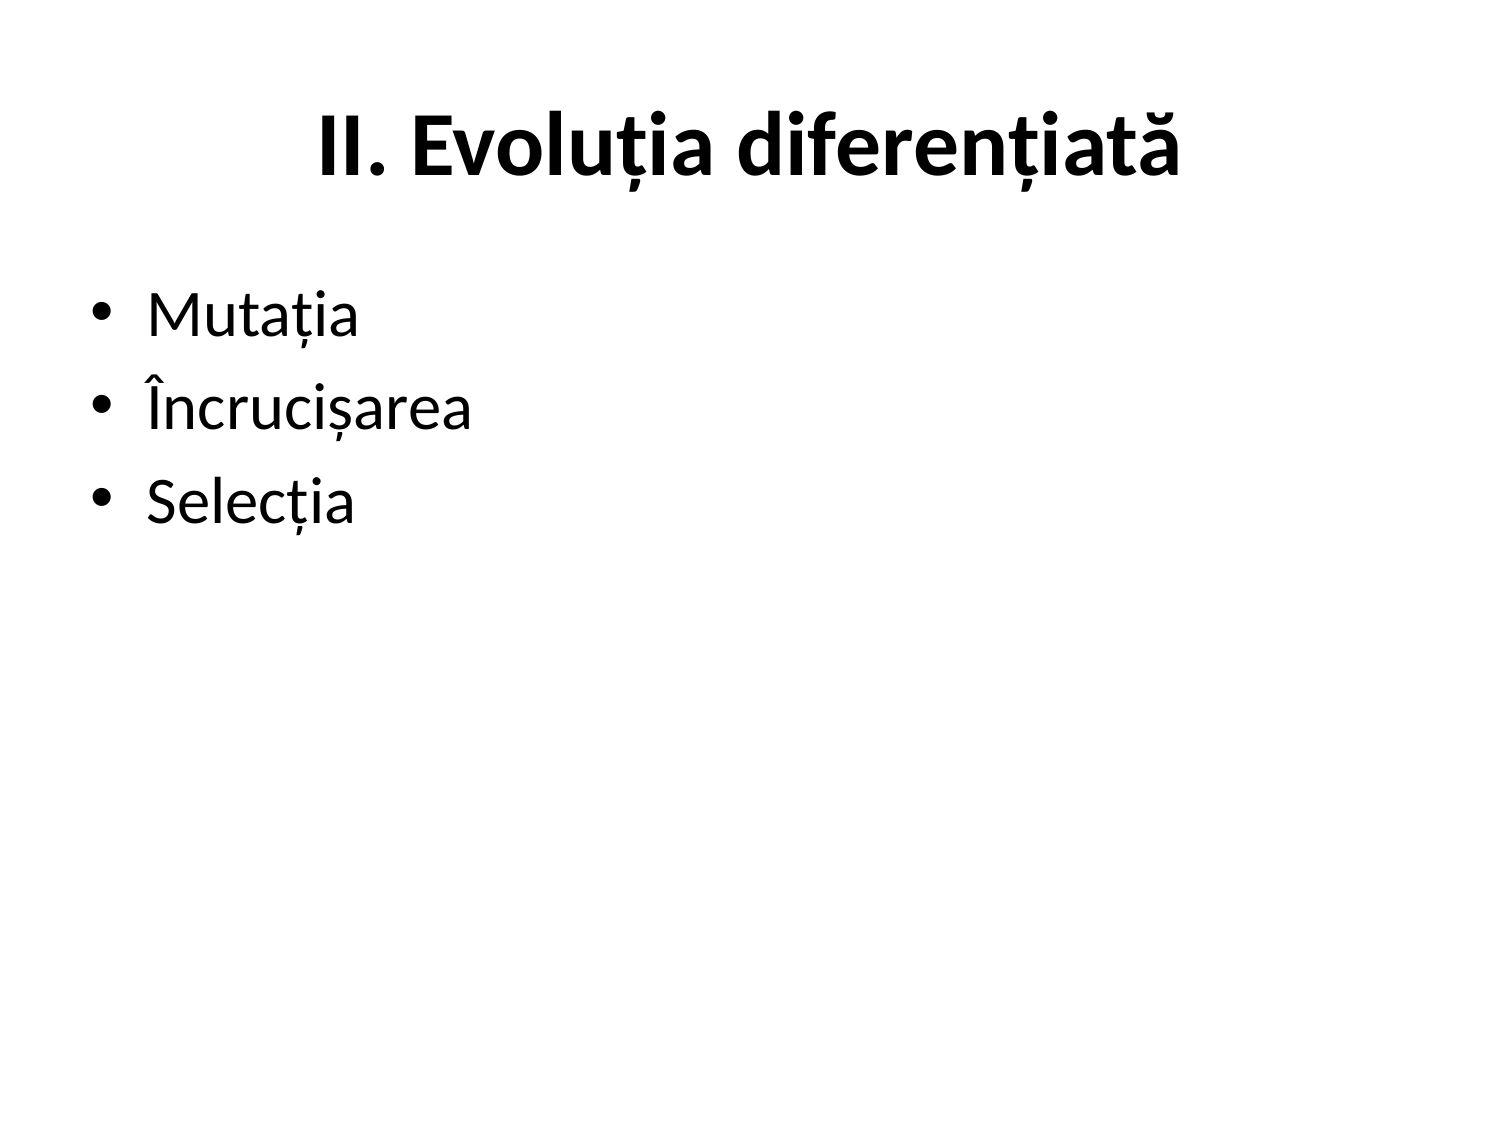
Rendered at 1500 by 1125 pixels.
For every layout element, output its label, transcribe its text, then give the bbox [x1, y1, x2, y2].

title II. Evoluția diferențiată [75, 45, 1425, 233]
list Mutația Încrucișarea Selecția [75, 262, 1425, 1005]
